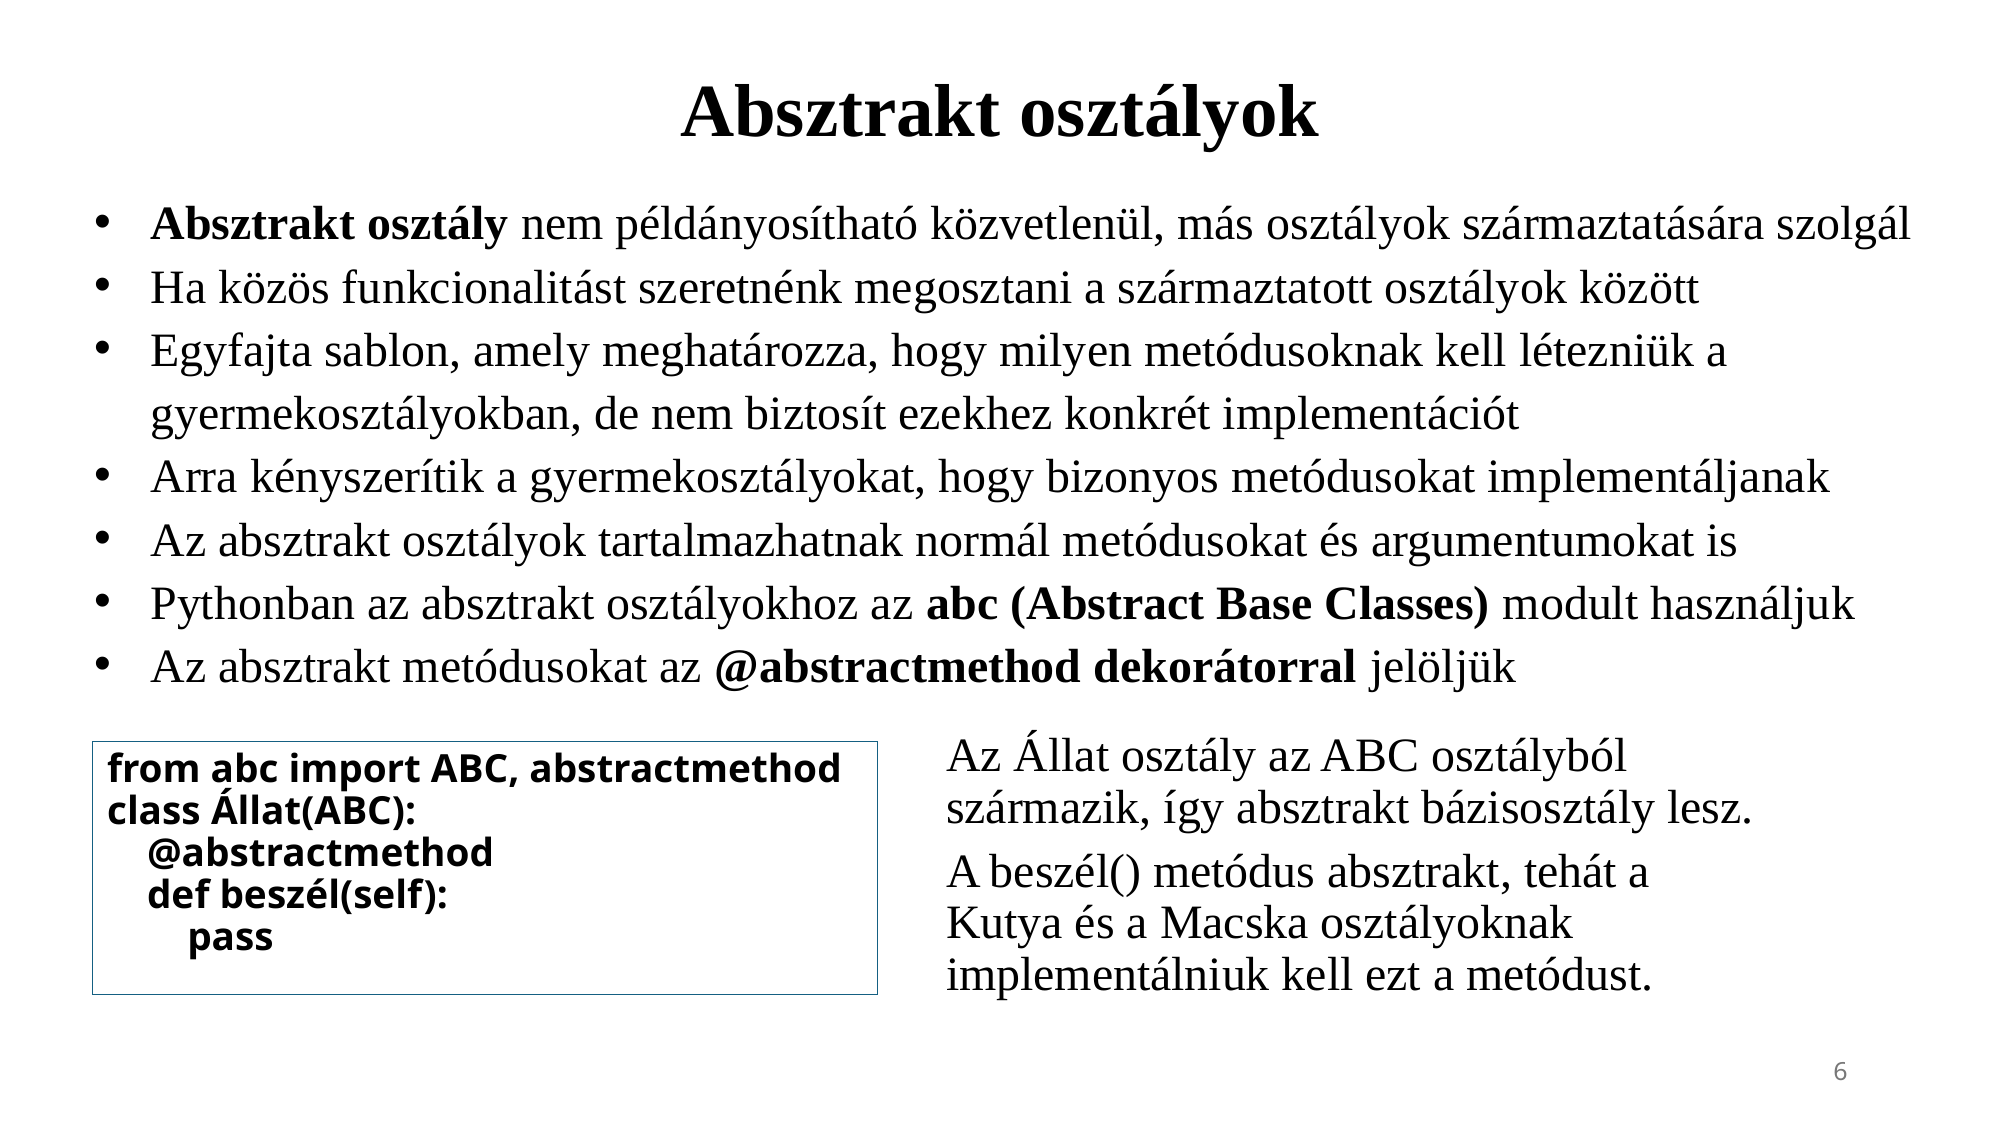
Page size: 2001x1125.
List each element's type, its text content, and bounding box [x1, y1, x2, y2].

list from abc import ABC, abstractmethod class Állat(ABC): @abstractmethod def beszél(self): pass [92, 741, 878, 995]
text_box Absztrakt osztály nem példányosítható közvetlenül, más osztályok származtatására szolgál Ha közös funkcionalitást szeretnénk megosztani a származtatott osztályok között Egyfajta sablon, amely meghatározza, hogy milyen metódusoknak kell létezniük a gyermekosztályokban, de nem biztosít ezekhez konkrét implementációt Arra kényszerítik a gyermekosztályokat, hogy bizonyos metódusokat implementáljanak Az absztrakt osztályok tartalmazhatnak normál metódusokat és argumentumokat is Pythonban az absztrakt osztályokhoz az abc (Abstract Base Classes) modult használjuk Az absztrakt metódusokat az @abstractmethod dekorátorral jelöljük [79, 178, 1933, 700]
title Absztrakt osztályok [137, 59, 1863, 165]
text_box Az Állat osztály az ABC osztályból származik, így absztrakt bázisosztály lesz. A beszél() metódus absztrakt, tehát a Kutya és a Macska osztályoknak implementálniuk kell ezt a metódust. [931, 722, 1788, 1009]
slide_number 6 [1412, 1042, 1863, 1103]
